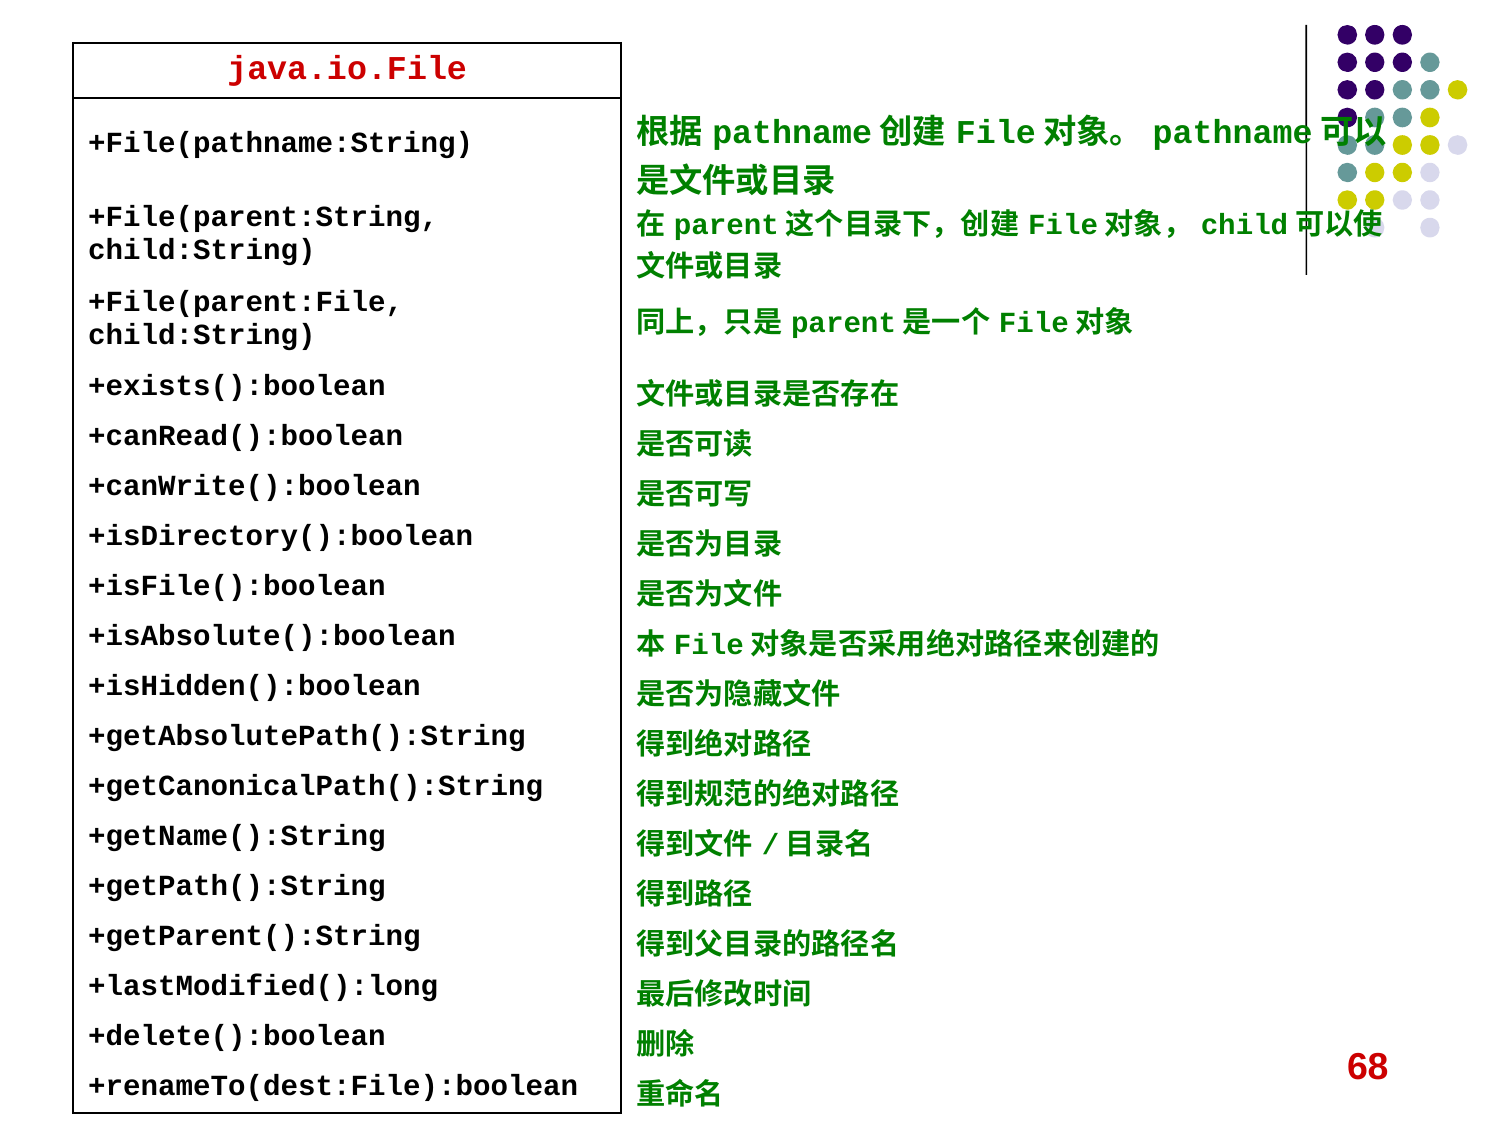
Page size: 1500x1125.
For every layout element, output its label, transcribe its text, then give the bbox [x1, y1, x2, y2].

table_header [622, 43, 1423, 98]
table_cell +canWrite():boolean [74, 463, 620, 513]
table_cell +isAbsolute():boolean [74, 613, 620, 663]
table_cell +isDirectory():boolean [74, 513, 620, 563]
table_cell +getAbsolutePath():String [74, 713, 620, 763]
table_cell 删除 [622, 1013, 1423, 1063]
table_cell 得到文件/目录名 [622, 813, 1423, 863]
table_cell 得到规范的绝对路径 [622, 763, 1423, 813]
table_cell 根据pathname创建File对象。pathname可以是文件或目录 [622, 98, 1423, 193]
table_cell +delete():boolean [74, 1013, 620, 1063]
table_cell +renameTo(dest:File):boolean [74, 1063, 620, 1112]
table_cell +getCanonicalPath():String [74, 763, 620, 813]
table_cell 得到路径 [622, 863, 1423, 913]
table_cell +canRead():boolean [74, 413, 620, 463]
table_cell 是否为隐藏文件 [622, 663, 1423, 713]
table_cell 本File对象是否采用绝对路径来创建的 [622, 613, 1423, 663]
table_cell +lastModified():long [74, 963, 620, 1013]
table_cell +getName():String [74, 813, 620, 863]
table_cell 是否可写 [622, 463, 1423, 513]
table_cell 是否为目录 [622, 513, 1423, 563]
table_cell 是否为文件 [622, 563, 1423, 613]
table_cell 是否可读 [622, 413, 1423, 463]
table_cell +isHidden():boolean [74, 663, 620, 713]
table_cell 得到绝对路径 [622, 713, 1423, 763]
table_cell 最后修改时间 [622, 963, 1423, 1013]
table_cell 文件或目录是否存在 [622, 363, 1423, 413]
table_cell +File(parent:String, child:String) [74, 193, 620, 278]
table_cell +File(parent:File, child:String) [74, 278, 620, 363]
table_cell 重命名 [622, 1063, 1423, 1113]
table_header java.io.File [74, 44, 620, 97]
table_cell +File(pathname:String) [74, 99, 620, 193]
table_cell +isFile():boolean [74, 563, 620, 613]
table_cell +exists():boolean [74, 363, 620, 413]
table_cell +getParent():String [74, 913, 620, 963]
table_cell +getPath():String [74, 863, 620, 913]
table_cell 在parent这个目录下，创建File对象，child可以使文件或目录 [622, 193, 1423, 278]
table_cell 同上，只是parent是一个File对象 [622, 278, 1423, 363]
table_cell 得到父目录的路径名 [622, 913, 1423, 963]
